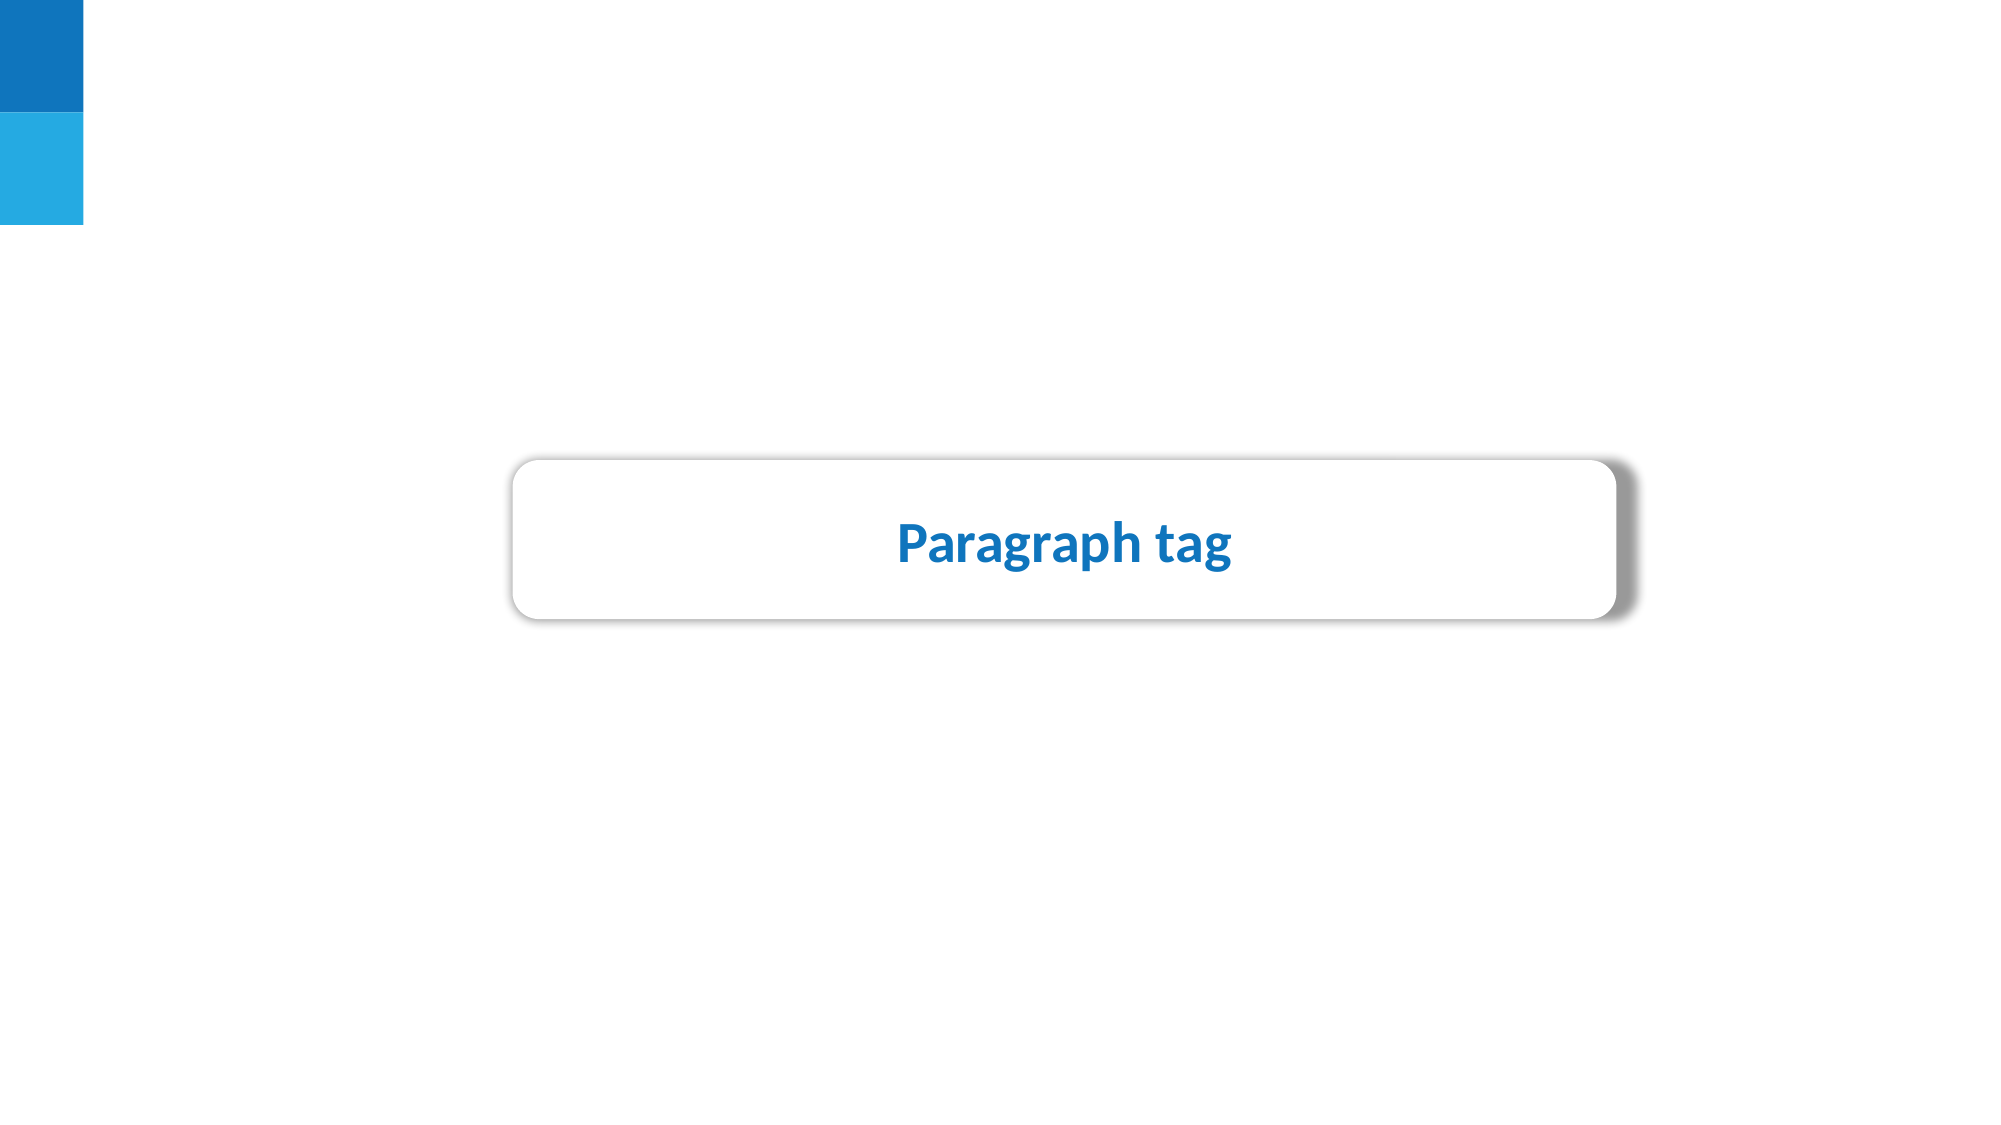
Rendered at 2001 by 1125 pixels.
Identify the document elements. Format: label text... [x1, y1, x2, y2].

text_box Paragraph tag [512, 460, 1617, 620]
